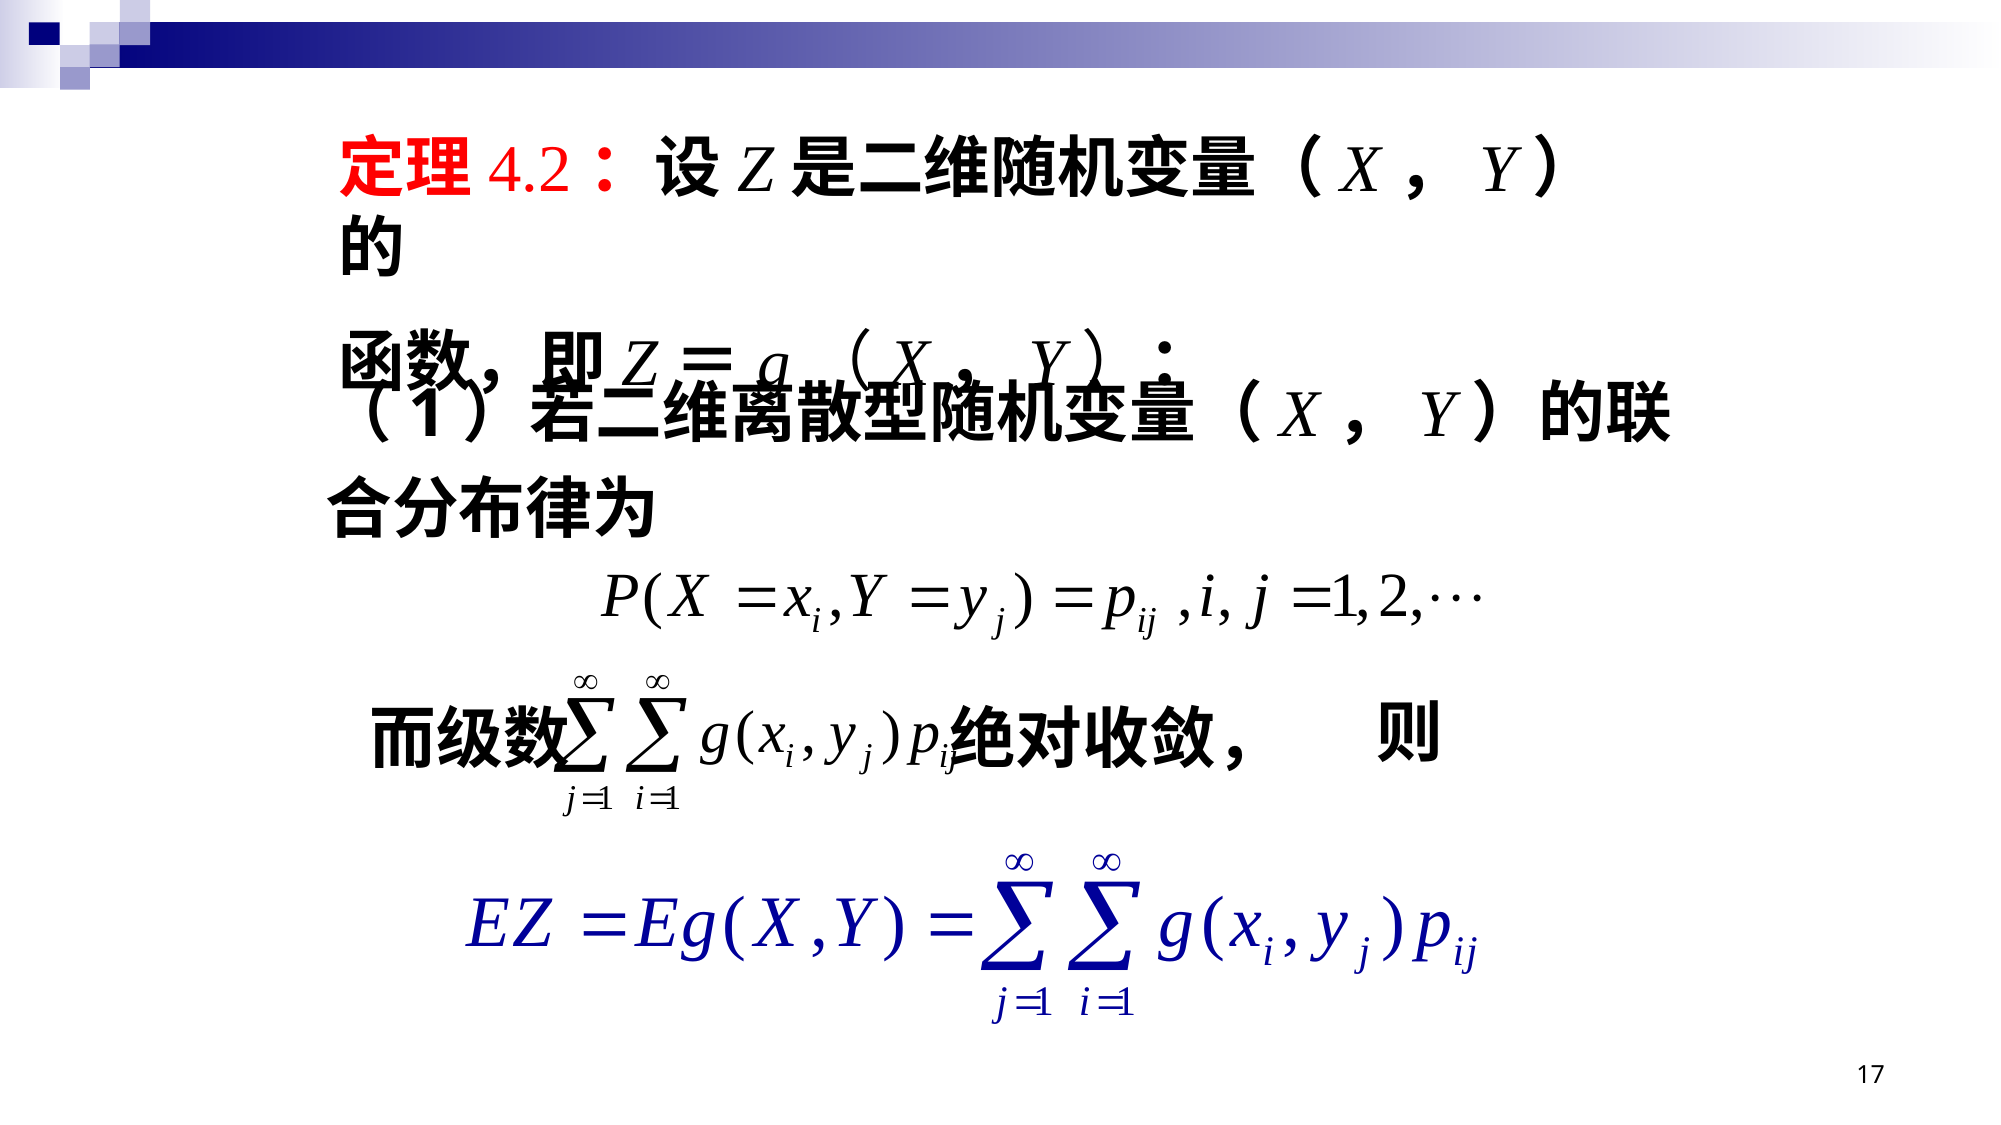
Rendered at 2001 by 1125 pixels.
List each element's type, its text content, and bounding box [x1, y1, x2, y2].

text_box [453, 682, 1496, 1033]
text_box 定理4.2：设Z是二维随机变量（X，Y）的 函数，即Z＝g（X，Y）： [325, 118, 1664, 345]
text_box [311, 346, 1709, 654]
slide_number 17 [1433, 1025, 1900, 1100]
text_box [309, 651, 1346, 828]
